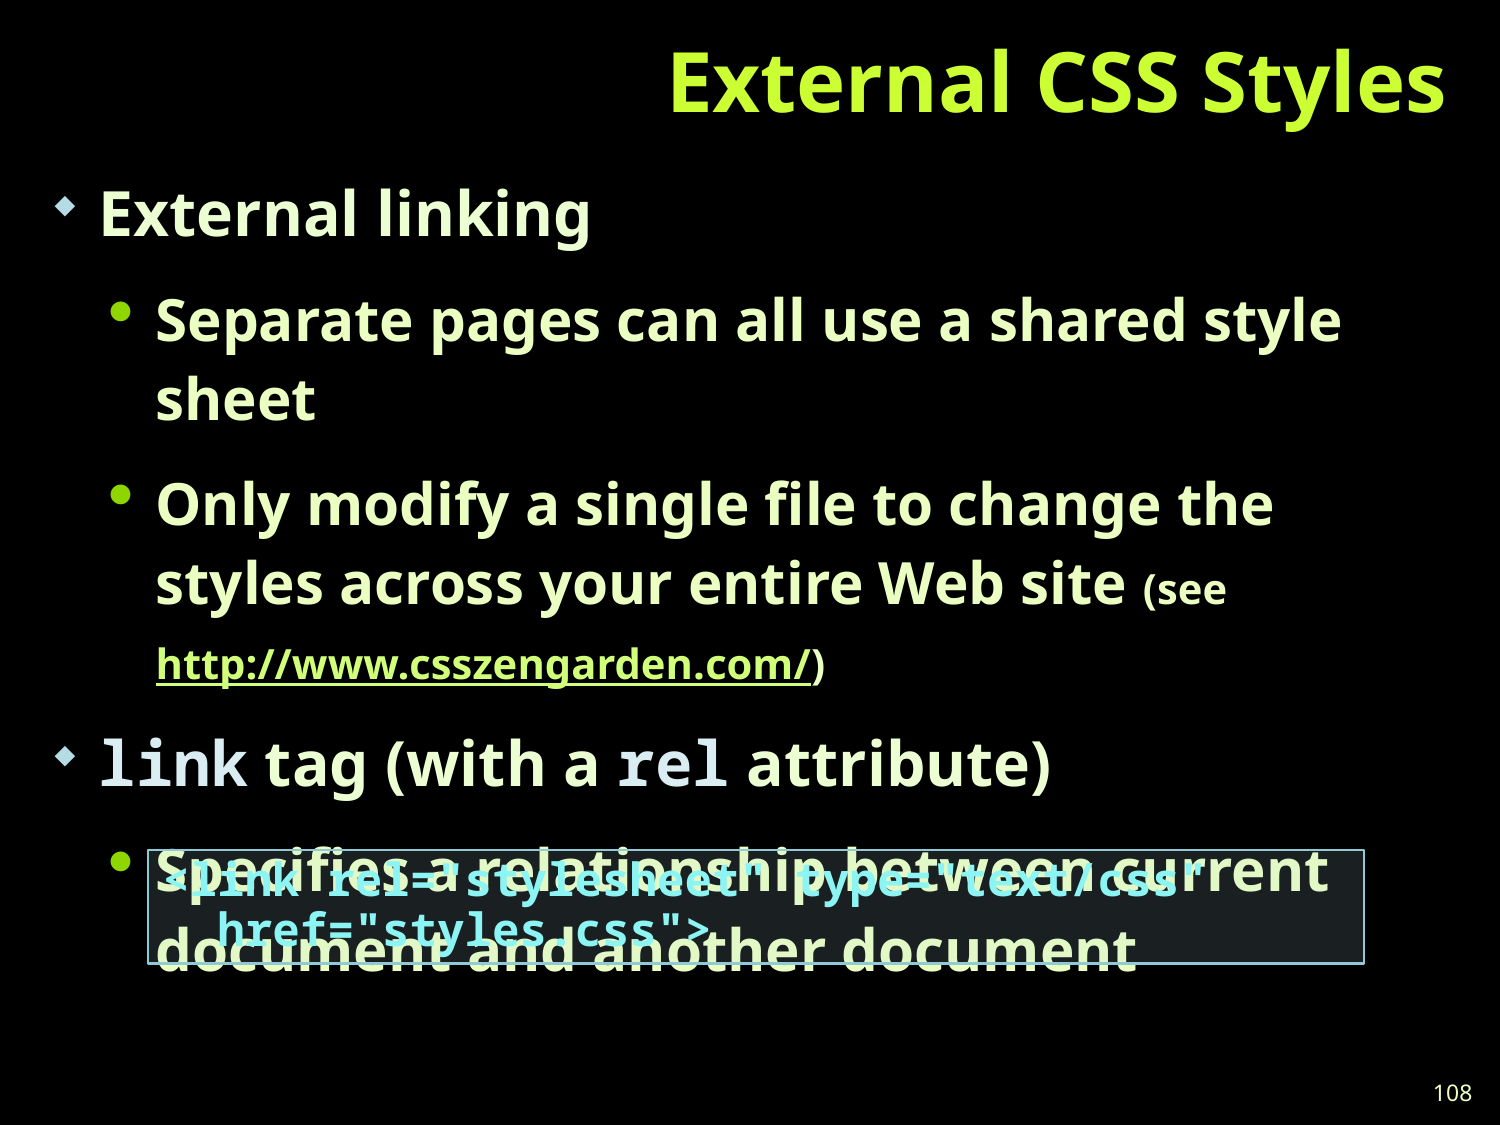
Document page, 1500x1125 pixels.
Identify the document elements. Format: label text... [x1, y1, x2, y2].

title External CSS Styles [300, 12, 1463, 162]
text_box <link rel="stylesheet" type="text/css" href="styles.css"> [147, 849, 1365, 964]
list External linking Separate pages can all use a shared style sheet Only modify a single file to change the styles across your entire Web site (see http://www.csszengarden.com/) link tag (with a rel attribute) Specifies a relationship between current document and another document link elements should be in the <head> [37, 162, 1463, 1100]
slide_number 108 [1412, 1074, 1488, 1113]
